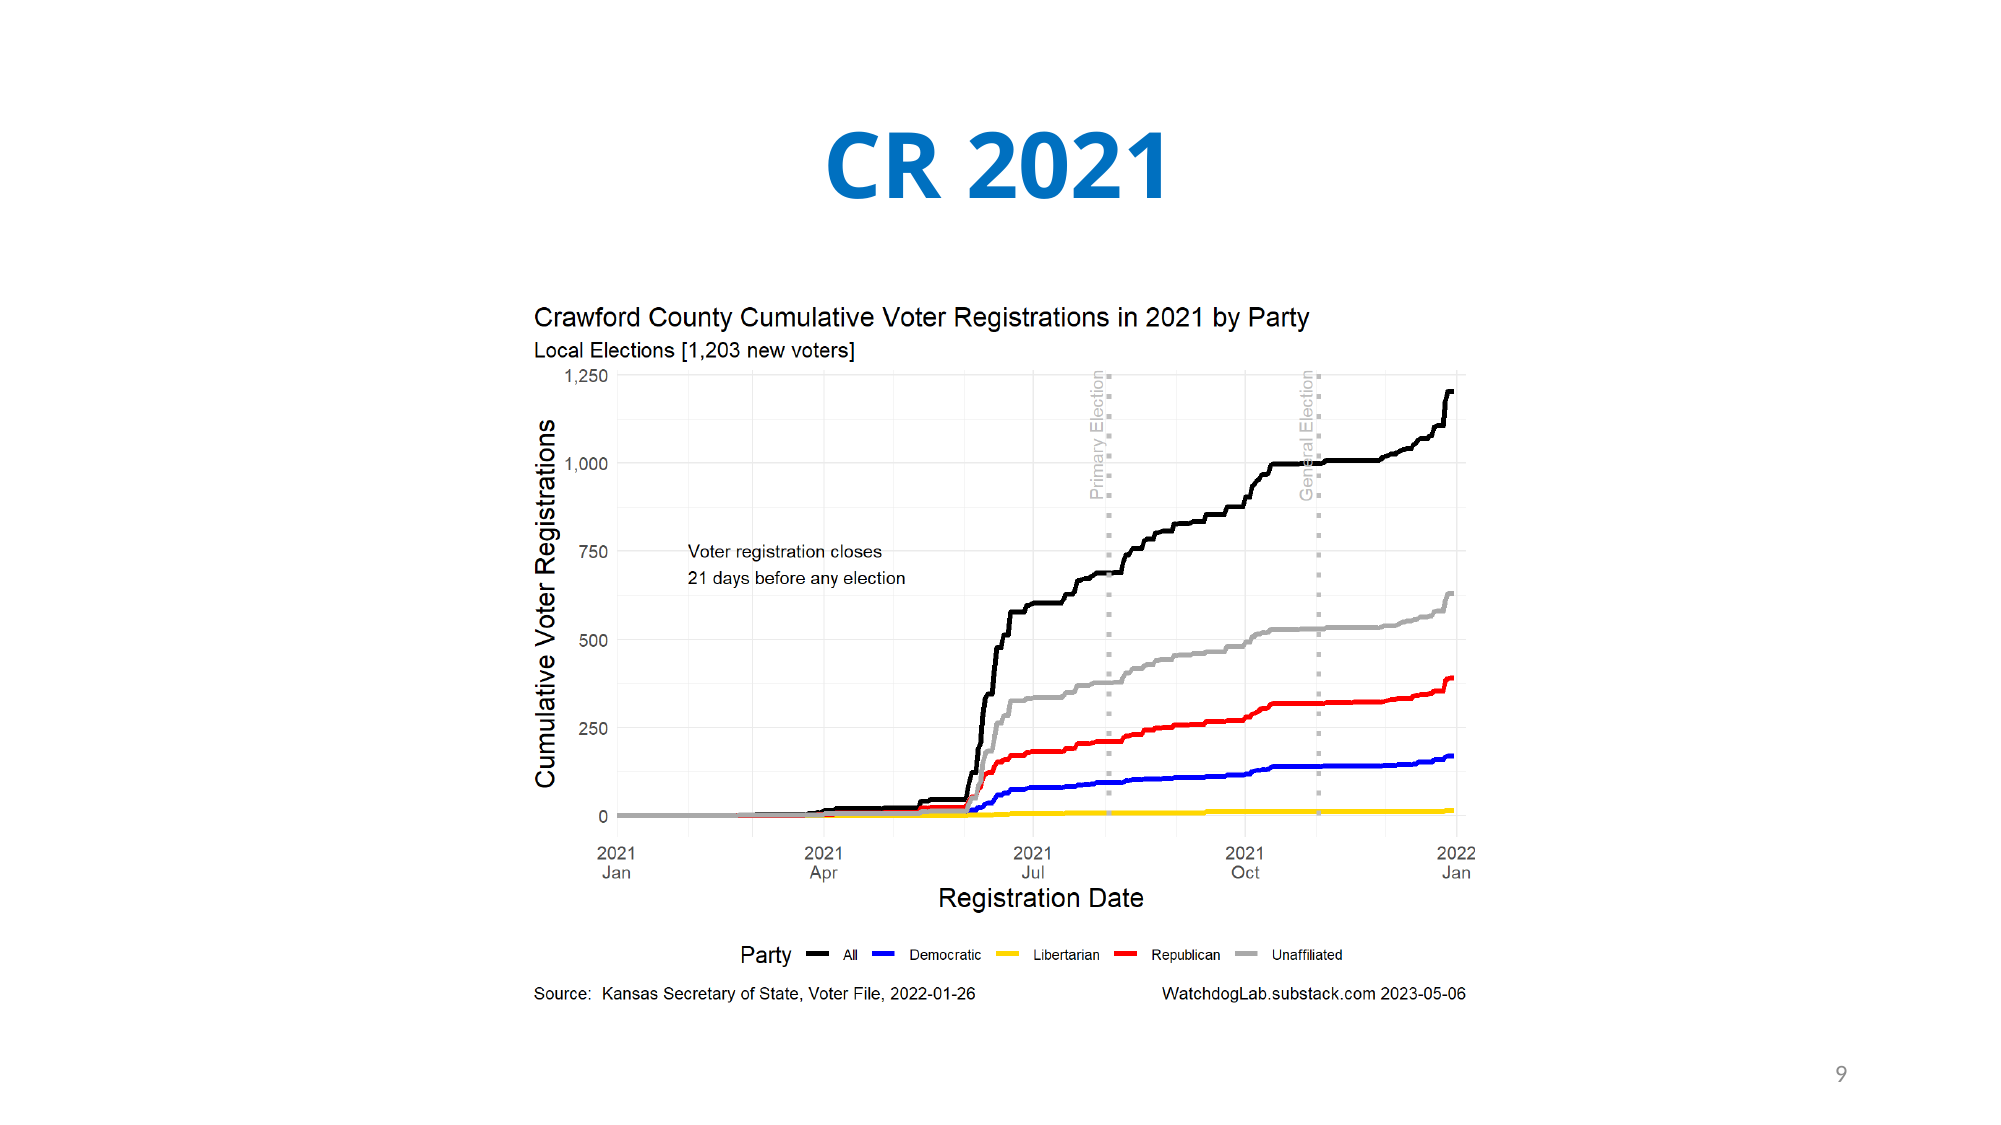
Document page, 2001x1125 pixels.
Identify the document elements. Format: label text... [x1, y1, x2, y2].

picture [524, 297, 1475, 1011]
title CR 2021 [137, 59, 1863, 278]
slide_number ‹#› [1412, 1042, 1863, 1103]
